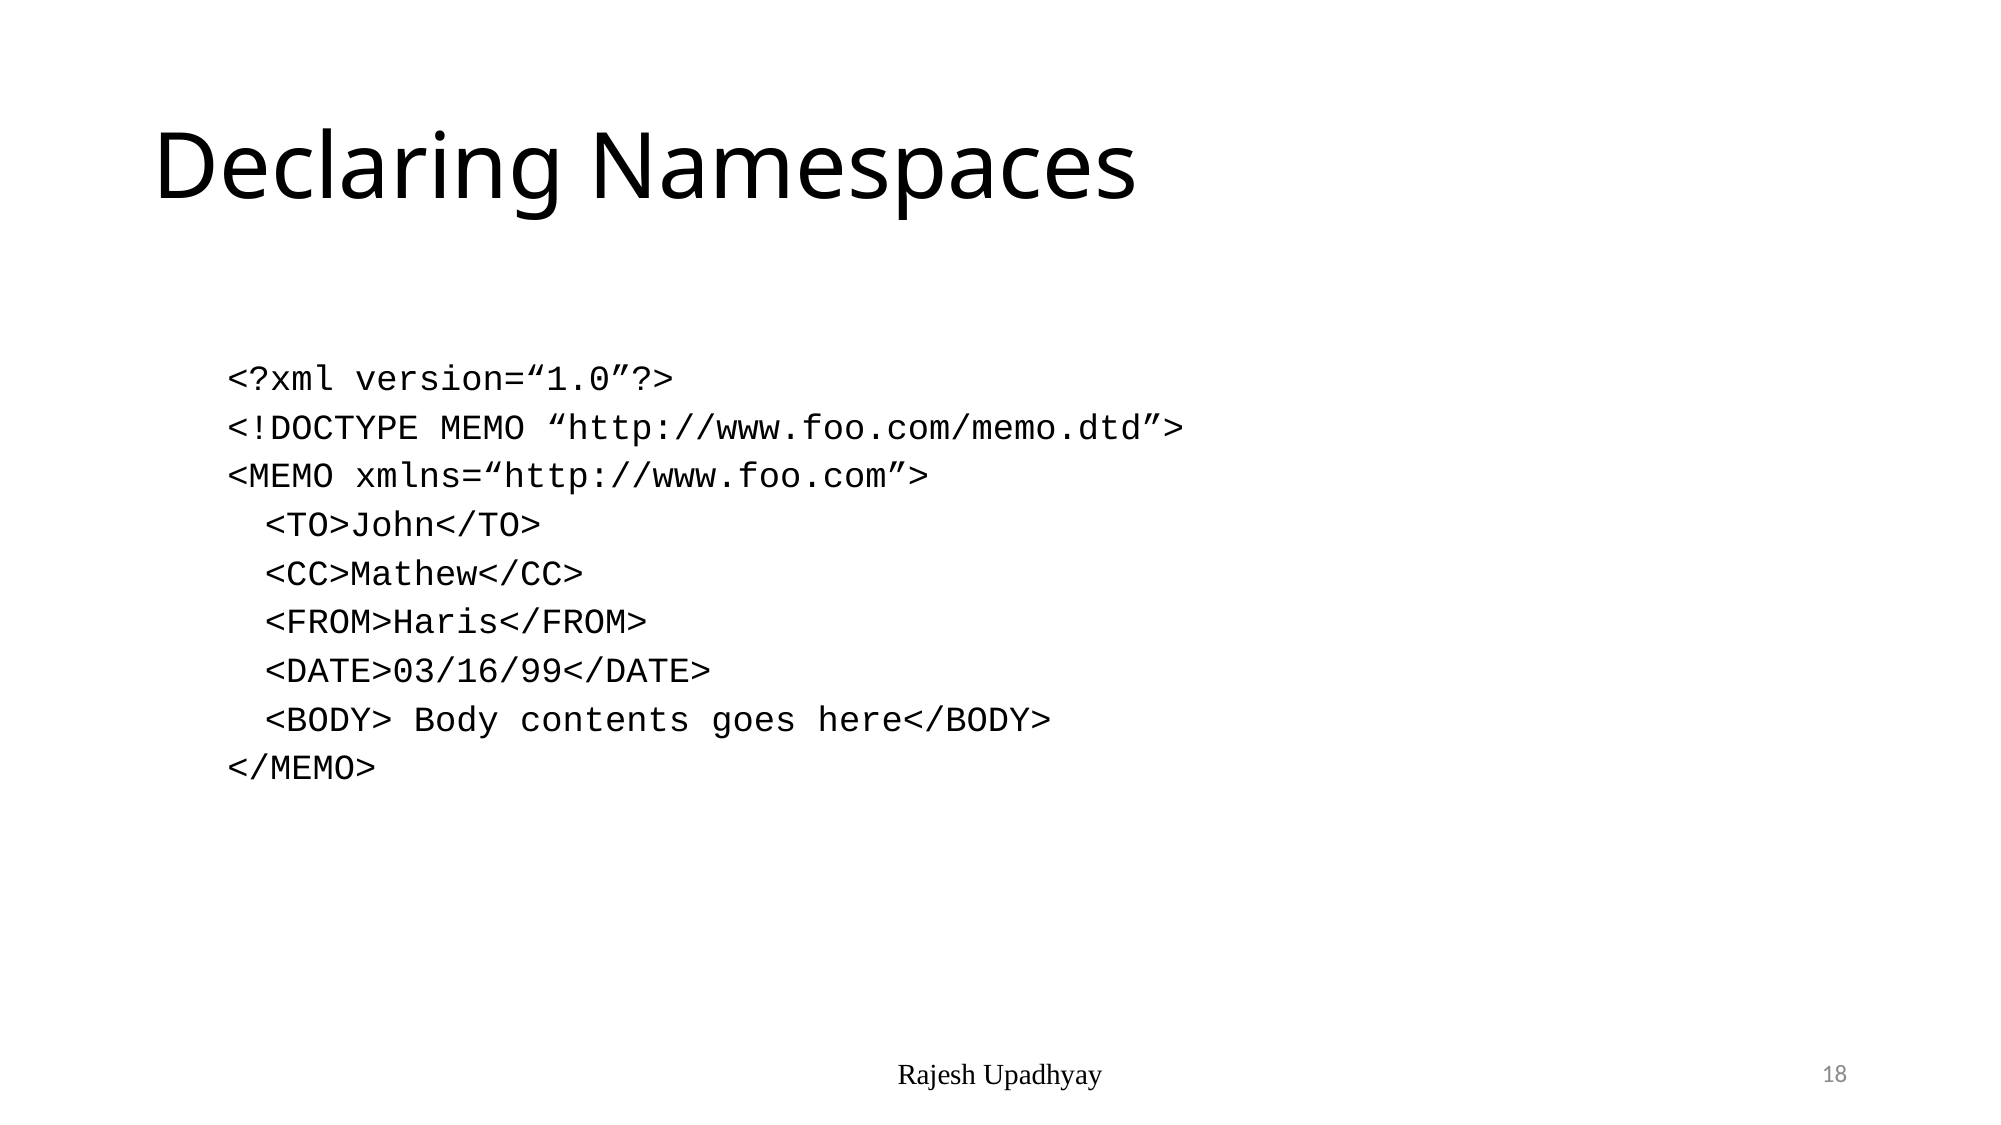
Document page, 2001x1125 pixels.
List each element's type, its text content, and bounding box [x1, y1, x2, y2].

title Declaring Namespaces [137, 59, 1863, 278]
footer Rajesh Upadhyay [662, 1042, 1338, 1103]
list <?xml version=“1.0”?> <!DOCTYPE MEMO “http://www.foo.com/memo.dtd”> <MEMO xmlns=“http://www.foo.com”> <TO>John</TO> <CC>Mathew</CC> <FROM>Haris</FROM> <DATE>03/16/99</DATE> <BODY> Body contents goes here</BODY> </MEMO> [137, 299, 1863, 1014]
slide_number 18 [1412, 1042, 1863, 1103]
